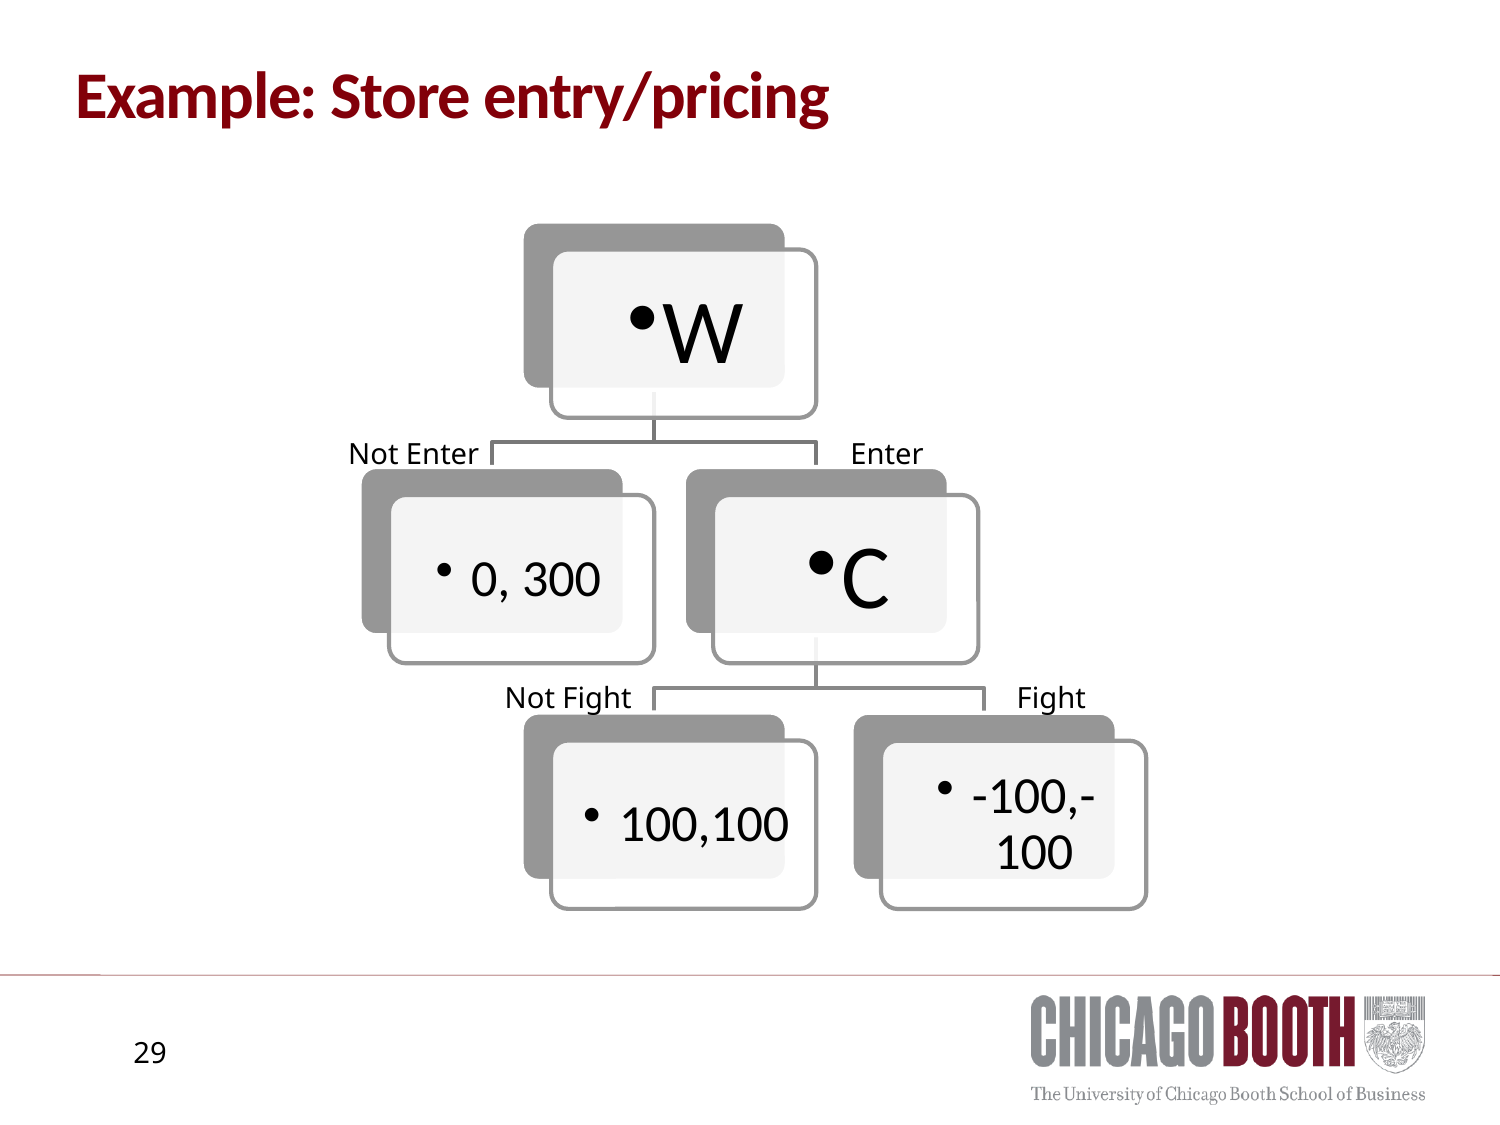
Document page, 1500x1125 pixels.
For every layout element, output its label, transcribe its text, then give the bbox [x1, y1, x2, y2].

title Example: Store entry/pricing [74, 43, 1426, 134]
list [74, 220, 1426, 910]
picture [1031, 995, 1425, 1105]
